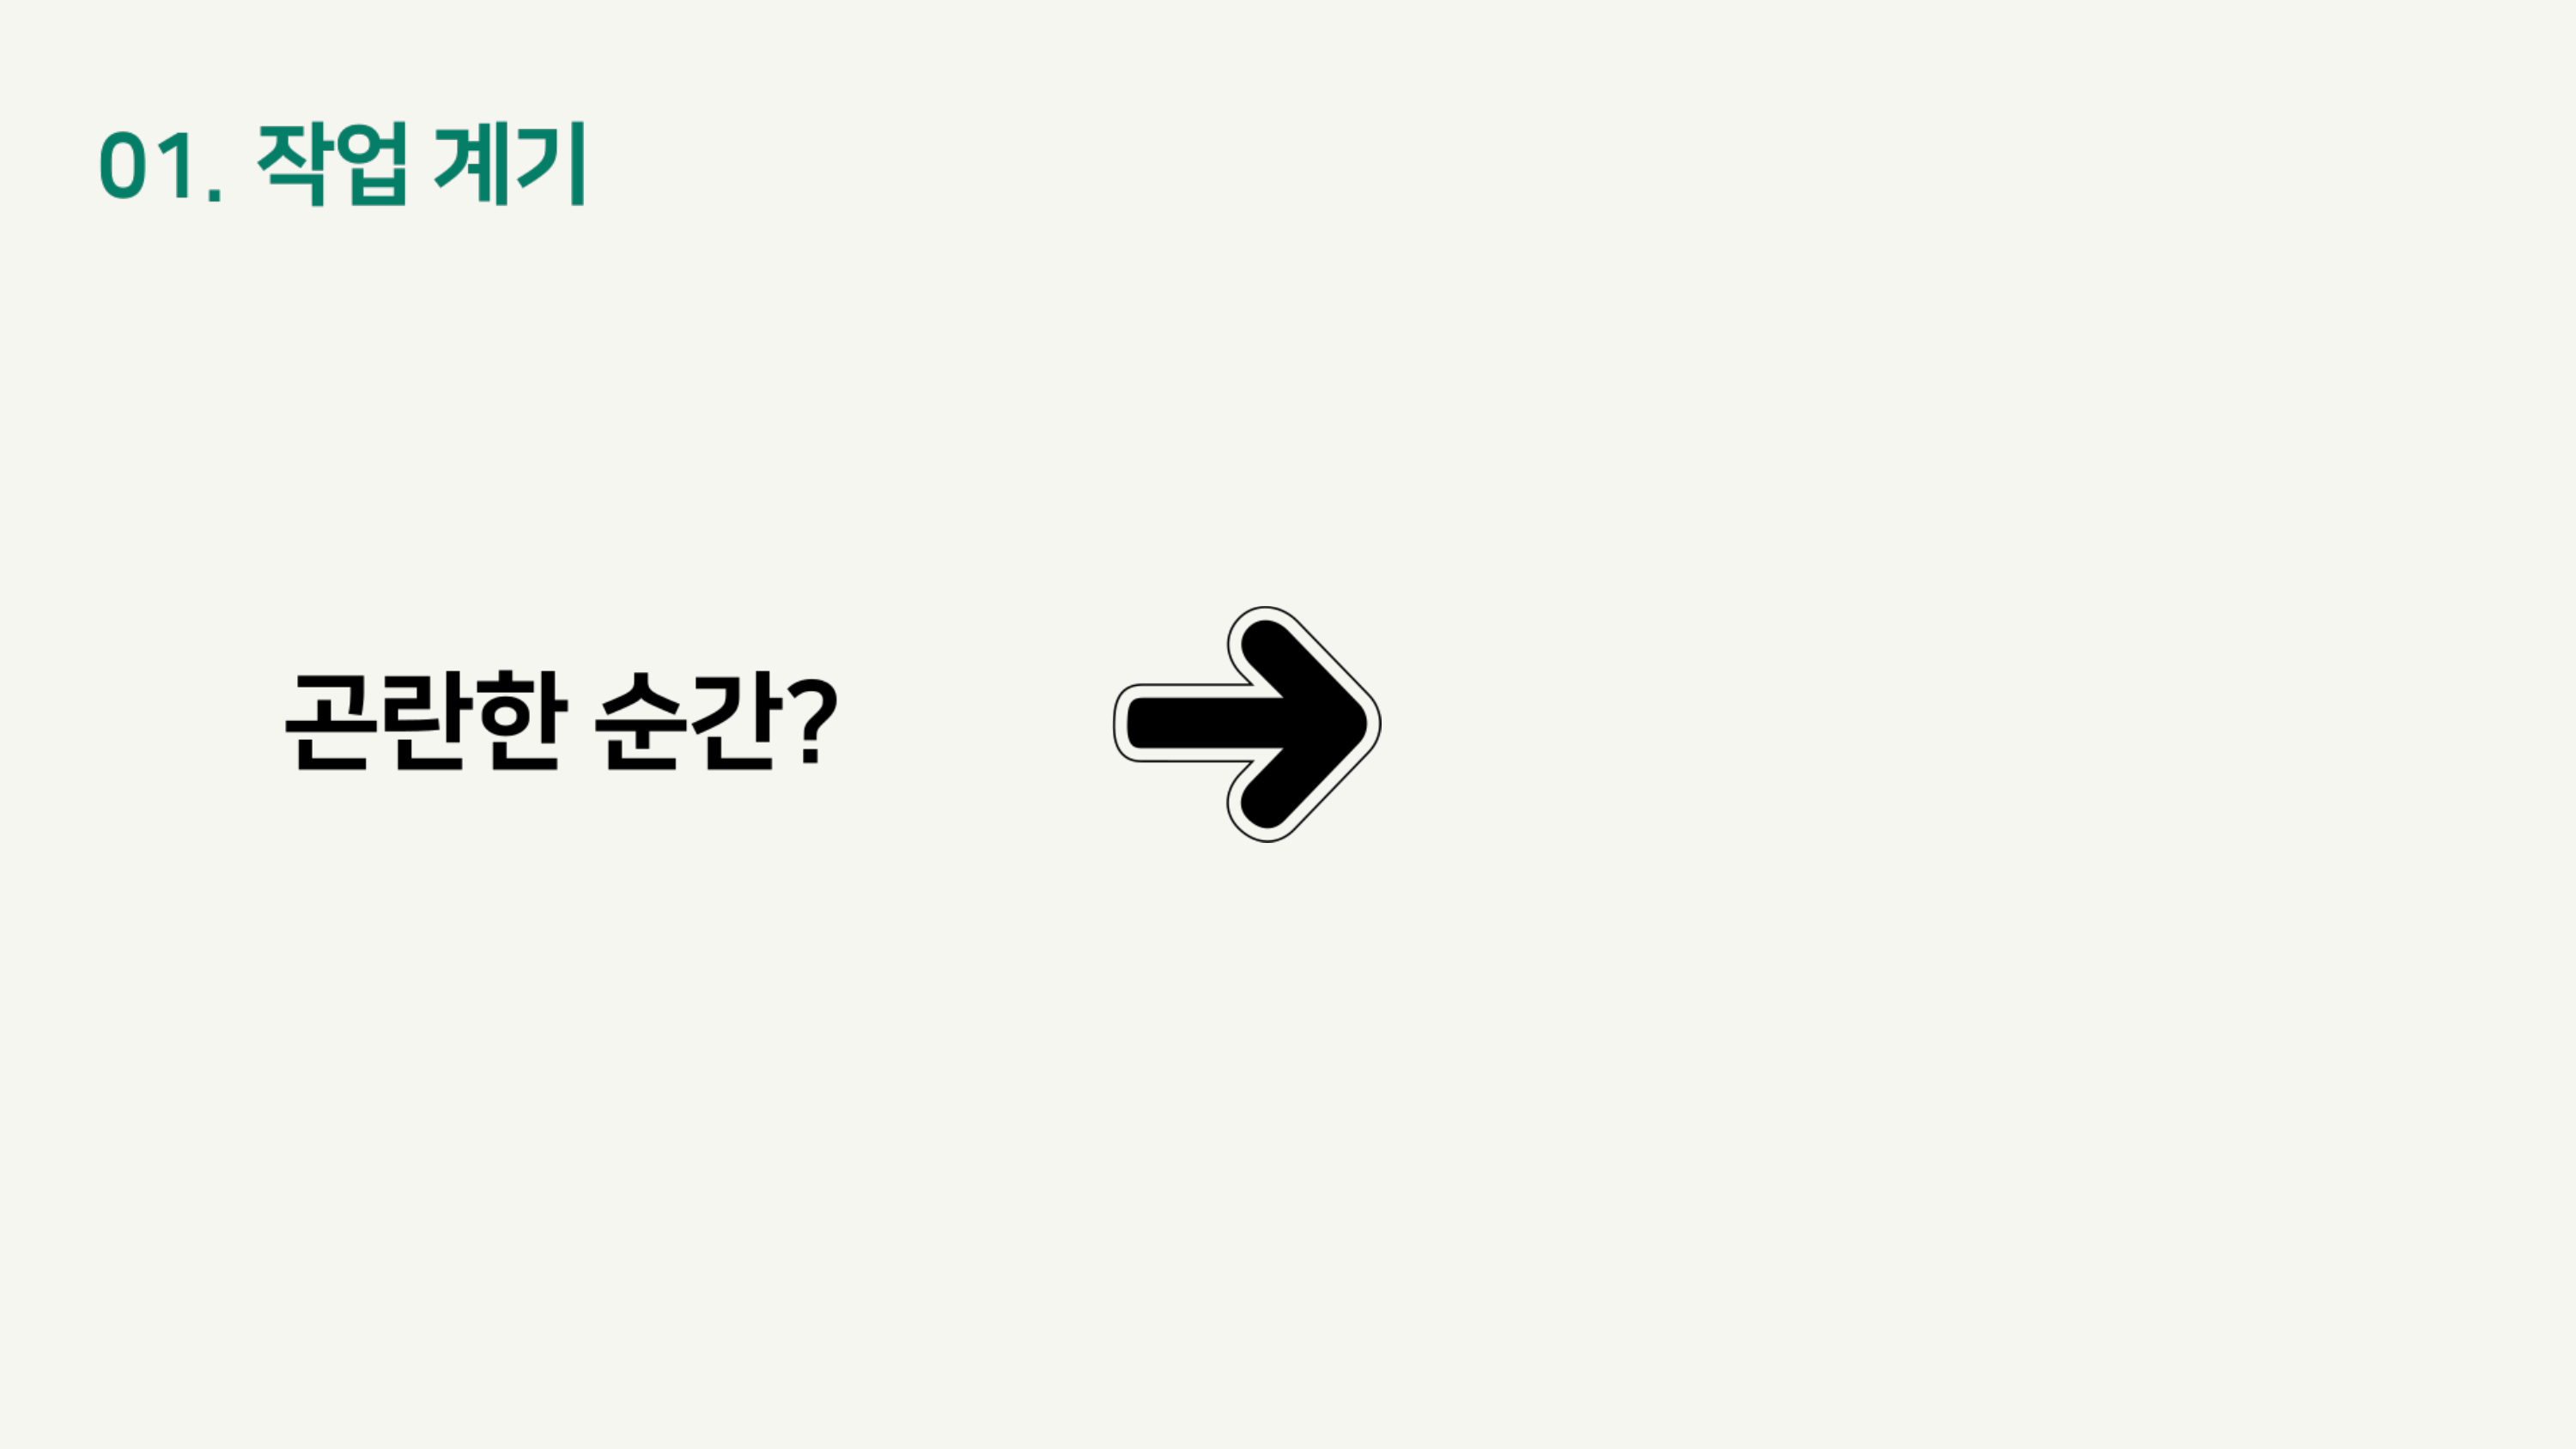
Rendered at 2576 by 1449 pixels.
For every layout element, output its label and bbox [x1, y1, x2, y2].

picture [67, 55, 670, 310]
picture [248, 600, 944, 894]
picture [1112, 605, 1382, 843]
